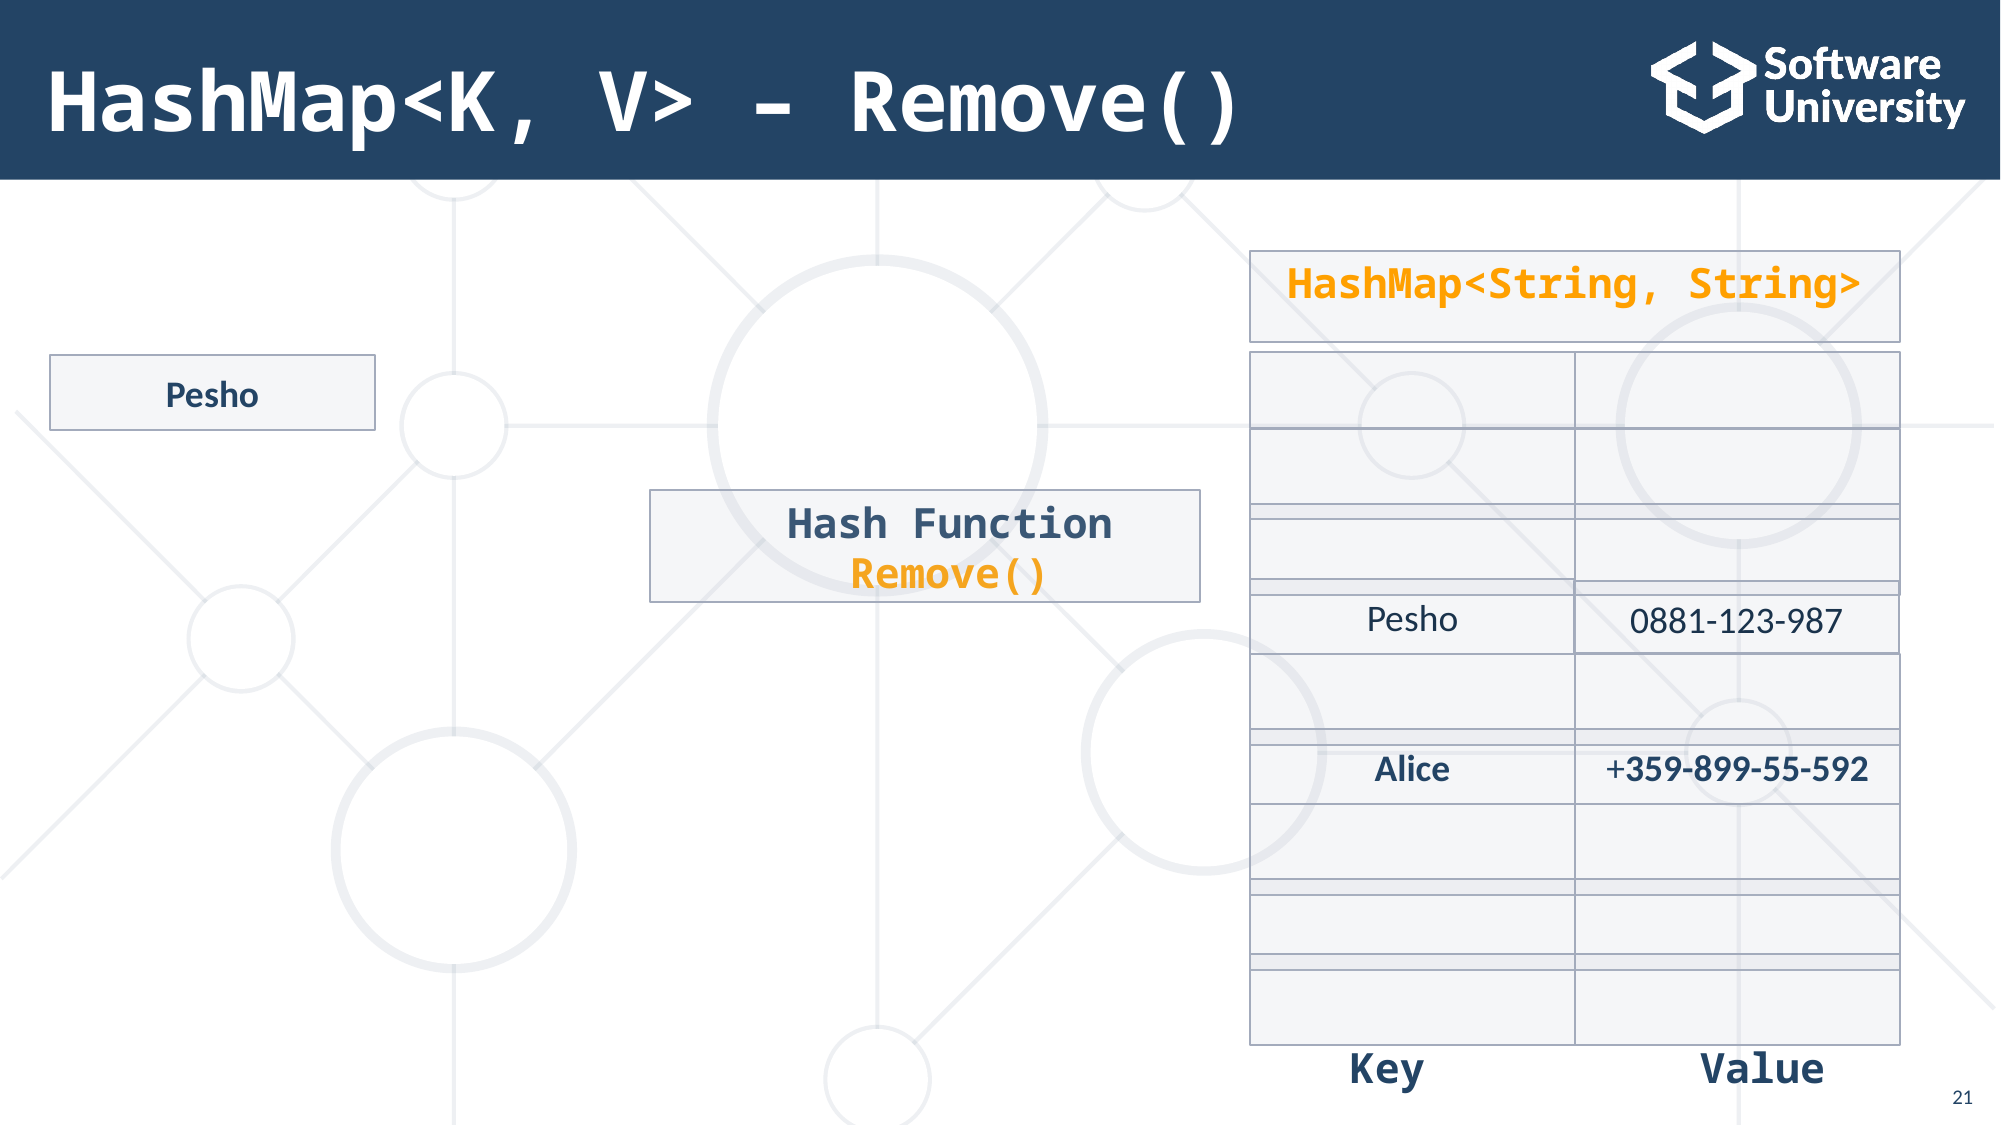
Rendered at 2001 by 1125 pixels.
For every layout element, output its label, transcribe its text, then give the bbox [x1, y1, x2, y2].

text_box [1575, 352, 1900, 428]
text_box Alice [1250, 729, 1575, 805]
text_box [1575, 504, 1900, 581]
text_box [1575, 805, 1900, 879]
text_box [650, 489, 1200, 602]
text_box [1250, 879, 1575, 954]
text_box [1575, 654, 1900, 729]
text_box Key Value [1250, 1034, 1900, 1100]
picture [1651, 41, 1966, 134]
title HashMap<K, V> – Remove() [31, 6, 1603, 189]
text_box [1250, 428, 1575, 504]
slide_number 21 [1927, 1067, 1989, 1117]
text_box [1575, 954, 1900, 1034]
text_box [1575, 879, 1900, 954]
text_box [1250, 654, 1575, 729]
text_box [1250, 315, 1900, 342]
text_box HashMap<String, String> [1250, 249, 1900, 315]
text_box 0881-123-987 [1574, 581, 1900, 654]
text_box [1250, 352, 1575, 428]
text_box [1250, 805, 1575, 879]
text_box Pesho [50, 355, 375, 430]
text_box +359-899-55-592 [1575, 729, 1900, 805]
text_box [1575, 428, 1900, 504]
text_box Pesho [1250, 579, 1575, 654]
text_box [1250, 504, 1575, 579]
text_box [1250, 954, 1575, 1034]
